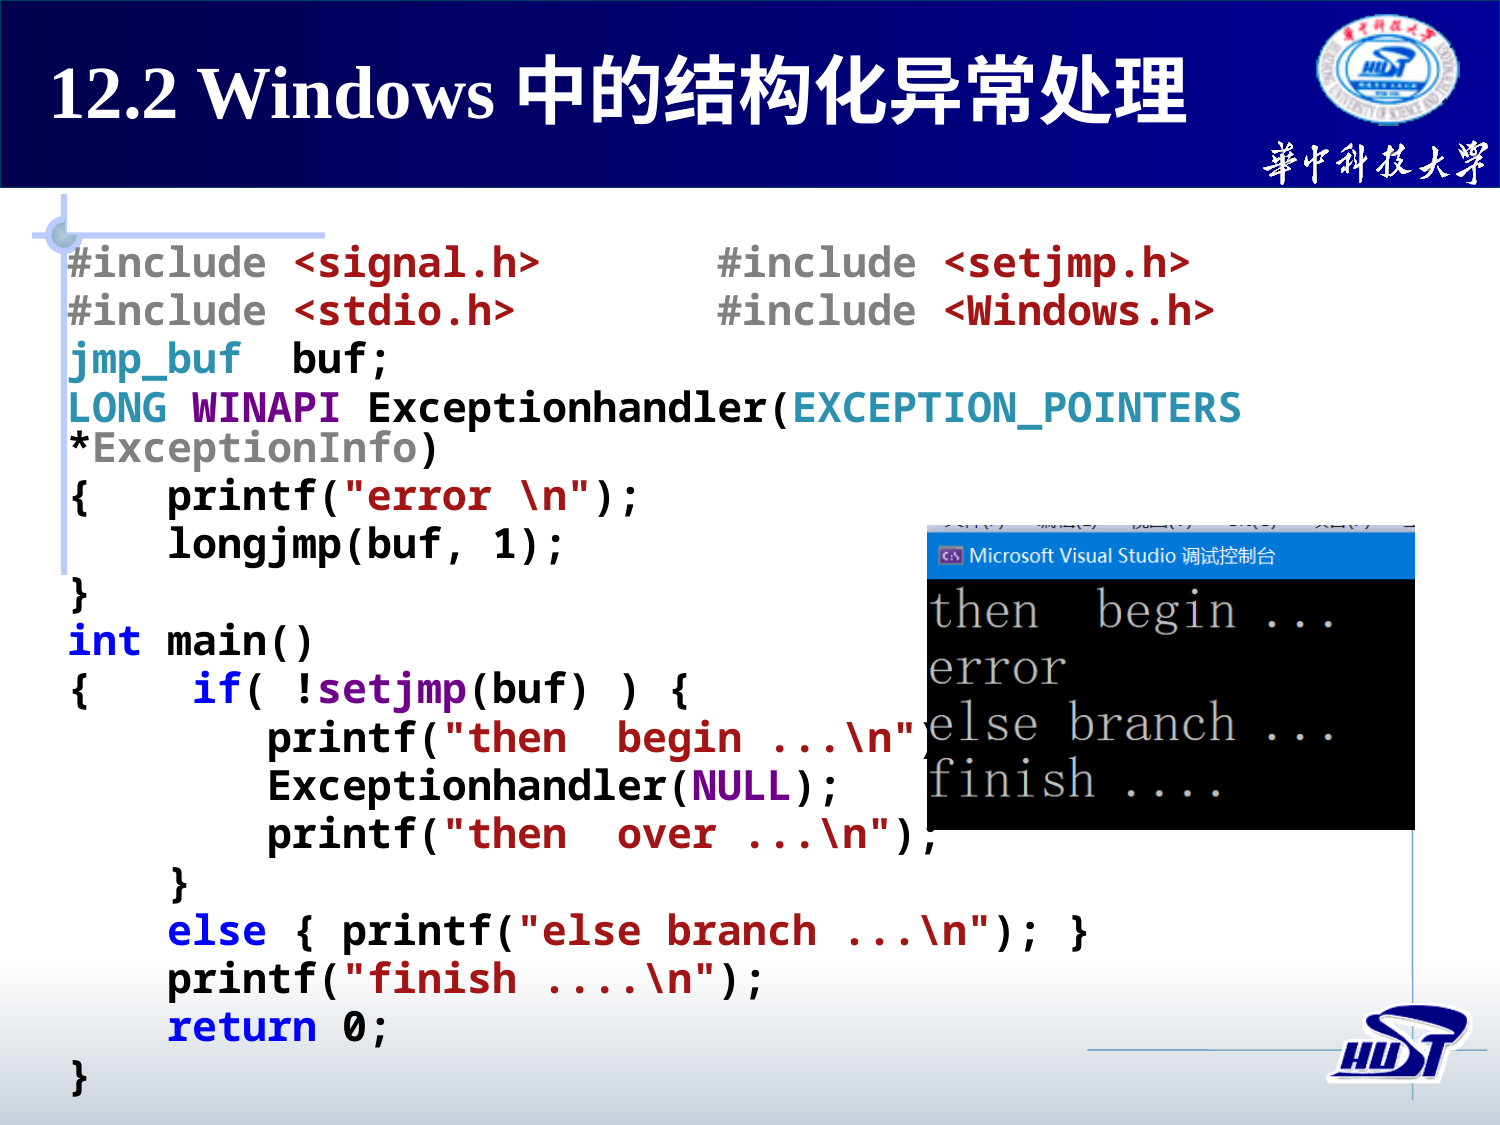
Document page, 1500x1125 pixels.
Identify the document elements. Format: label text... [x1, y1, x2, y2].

picture [1316, 14, 1460, 126]
text_box 12.2 Windows中的结构化异常处理 [33, 53, 1317, 140]
text_box #include <signal.h> #include <setjmp.h> #include <stdio.h> #include <Windows.h> jmp_buf buf; LONG WINAPI Exceptionhandler(EXCEPTION_POINTERS *ExceptionInfo) { printf("error \n"); longjmp(buf, 1); } int main() { if( !setjmp(buf) ) { printf("then begin ...\n"); Exceptionhandler(NULL); printf("then over ...\n"); } else { printf("else branch ...\n"); } printf("finish ....\n"); return 0; } [52, 238, 1448, 1106]
picture [1262, 140, 1488, 185]
picture [926, 525, 1415, 830]
